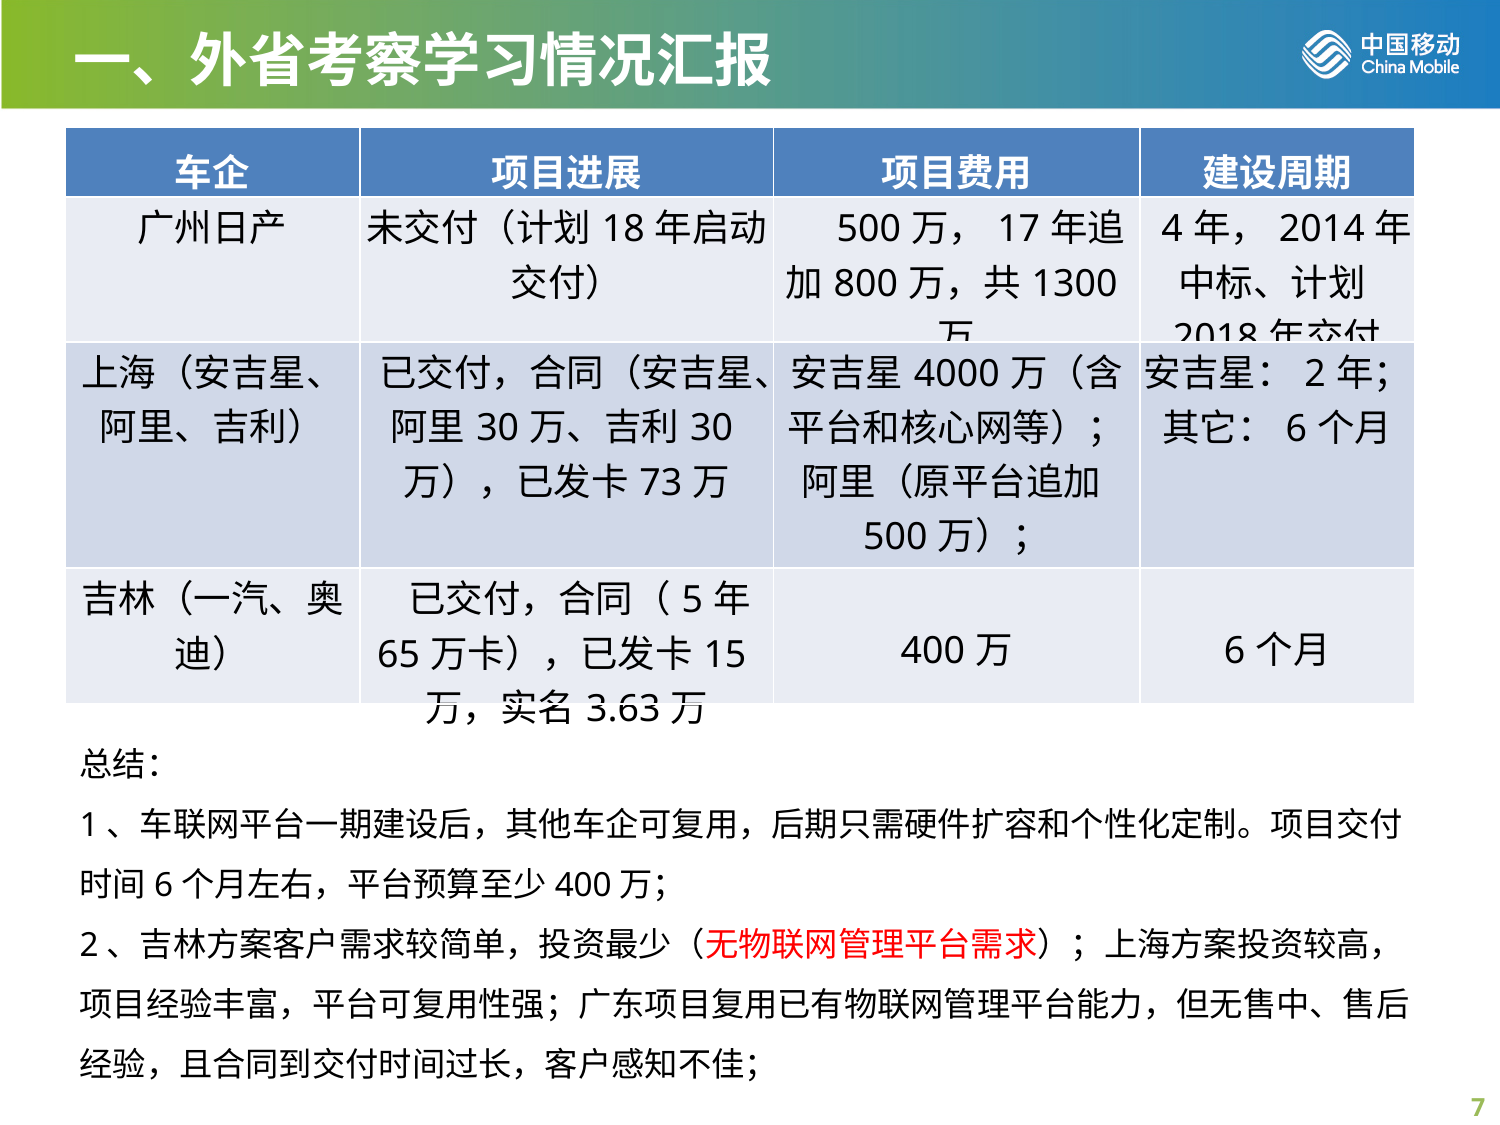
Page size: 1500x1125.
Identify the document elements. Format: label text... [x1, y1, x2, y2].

table_header 车企 [66, 128, 359, 196]
table_header 项目费用 [774, 128, 1139, 196]
table_cell 400万 [774, 569, 1139, 703]
table_cell 吉林（一汽、奥迪） [66, 569, 359, 703]
text_box 总结： 1、车联网平台一期建设后，其他车企可复用，后期只需硬件扩容和个性化定制。项目交付时间6个月左右，平台预算至少400万； 2、吉林方案客户需求较简单，投资最少（无物联网管理平台需求）；上海方案投资较高，项目经验丰富，平台可复用性强；广东项目复用已有物联网管理平台能力，但无售中、售后经验，且合同到交付时间过长，客户感知不佳； [64, 715, 1447, 1090]
table_cell 上海（安吉星、阿里、吉利） [66, 343, 359, 567]
table_cell 500万，17年追加800万，共1300万 [774, 198, 1139, 341]
table_cell 未交付（计划18年启动交付） [361, 198, 773, 341]
table_cell 广州日产 [66, 198, 359, 341]
table_cell 已交付，合同（5年65万卡），已发卡15万，实名3.63万 [361, 569, 773, 703]
table_cell 安吉星4000万（含平台和核心网等）； 阿里（原平台追加500万）； 吉利（200万） [774, 343, 1139, 567]
table_cell 安吉星：2年； 其它：6个月 [1141, 343, 1414, 567]
table_cell 4年，2014年中标、计划2018年交付 [1141, 198, 1414, 341]
table_cell 6个月 [1141, 569, 1414, 703]
table_header 项目进展 [361, 128, 773, 196]
table_cell 已交付，合同（安吉星、阿里30万、吉利30万），已发卡73万 [361, 343, 773, 567]
picture [0, 0, 1500, 1125]
table_header 建设周期 [1141, 128, 1414, 196]
text_box 一、外省考察学习情况汇报 [0, 16, 1078, 101]
